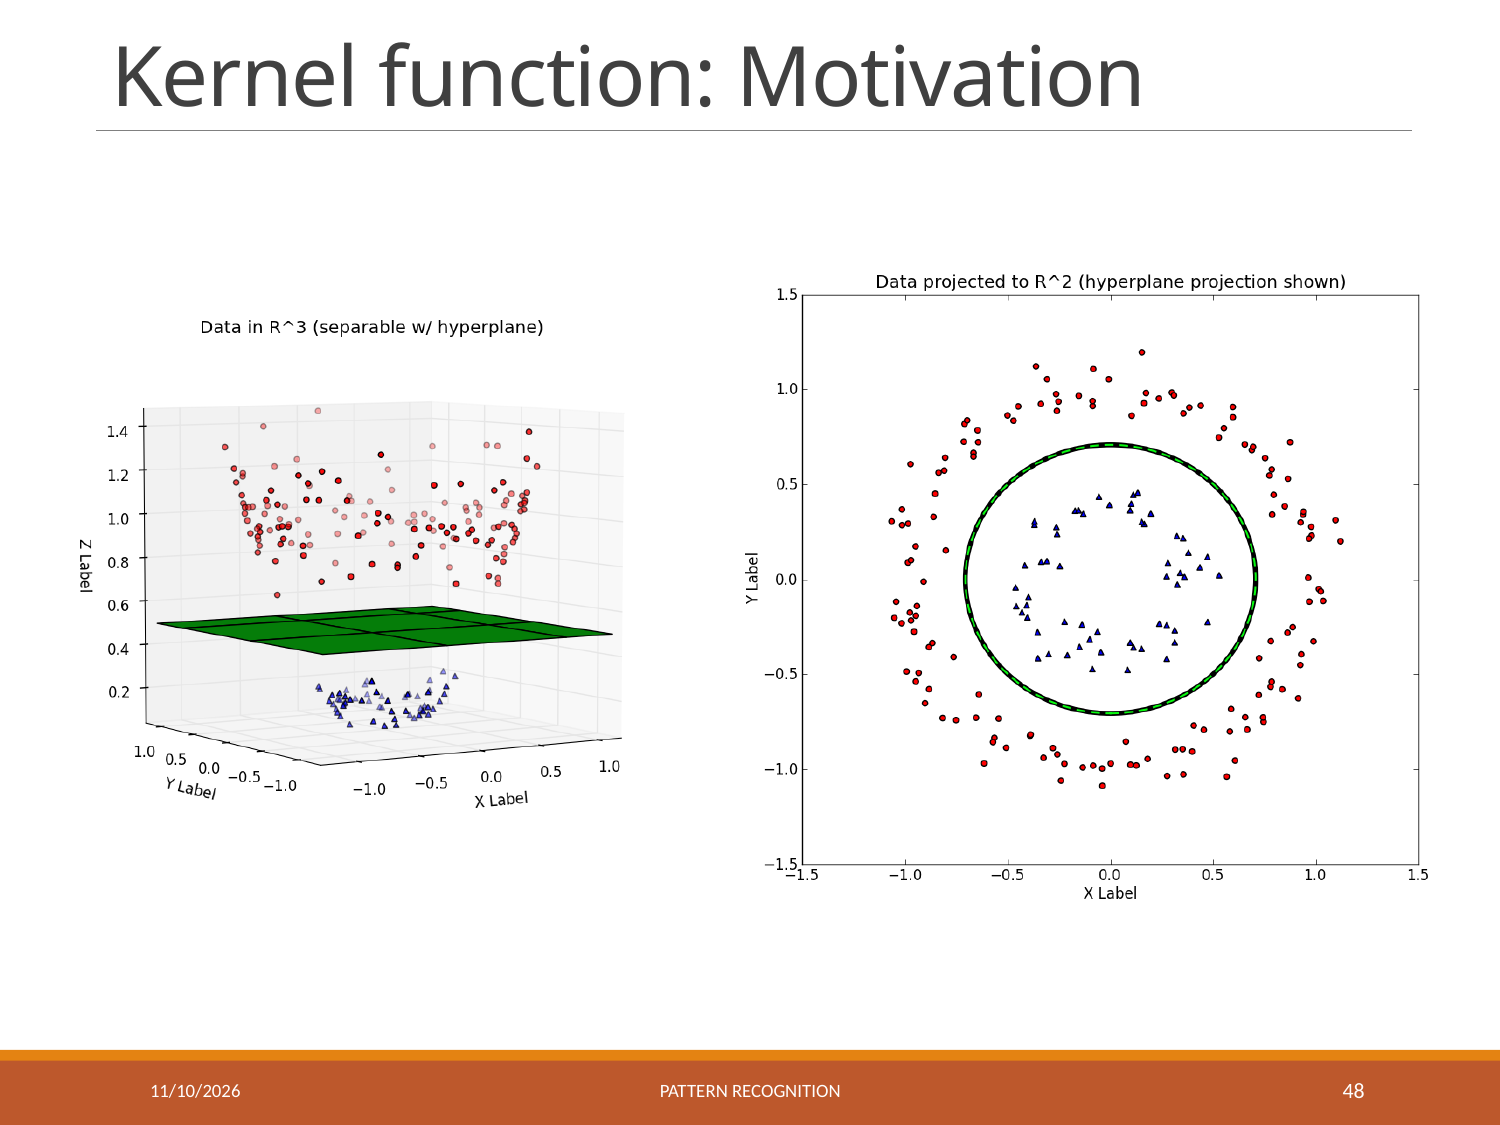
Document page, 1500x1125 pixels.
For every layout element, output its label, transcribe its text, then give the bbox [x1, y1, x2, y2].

footer Pattern recognition [453, 1059, 1047, 1120]
slide_number 48 [1218, 1059, 1380, 1120]
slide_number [135, 1059, 440, 1120]
picture [69, 260, 1439, 914]
title Kernel function: Motivation [96, 19, 1413, 131]
